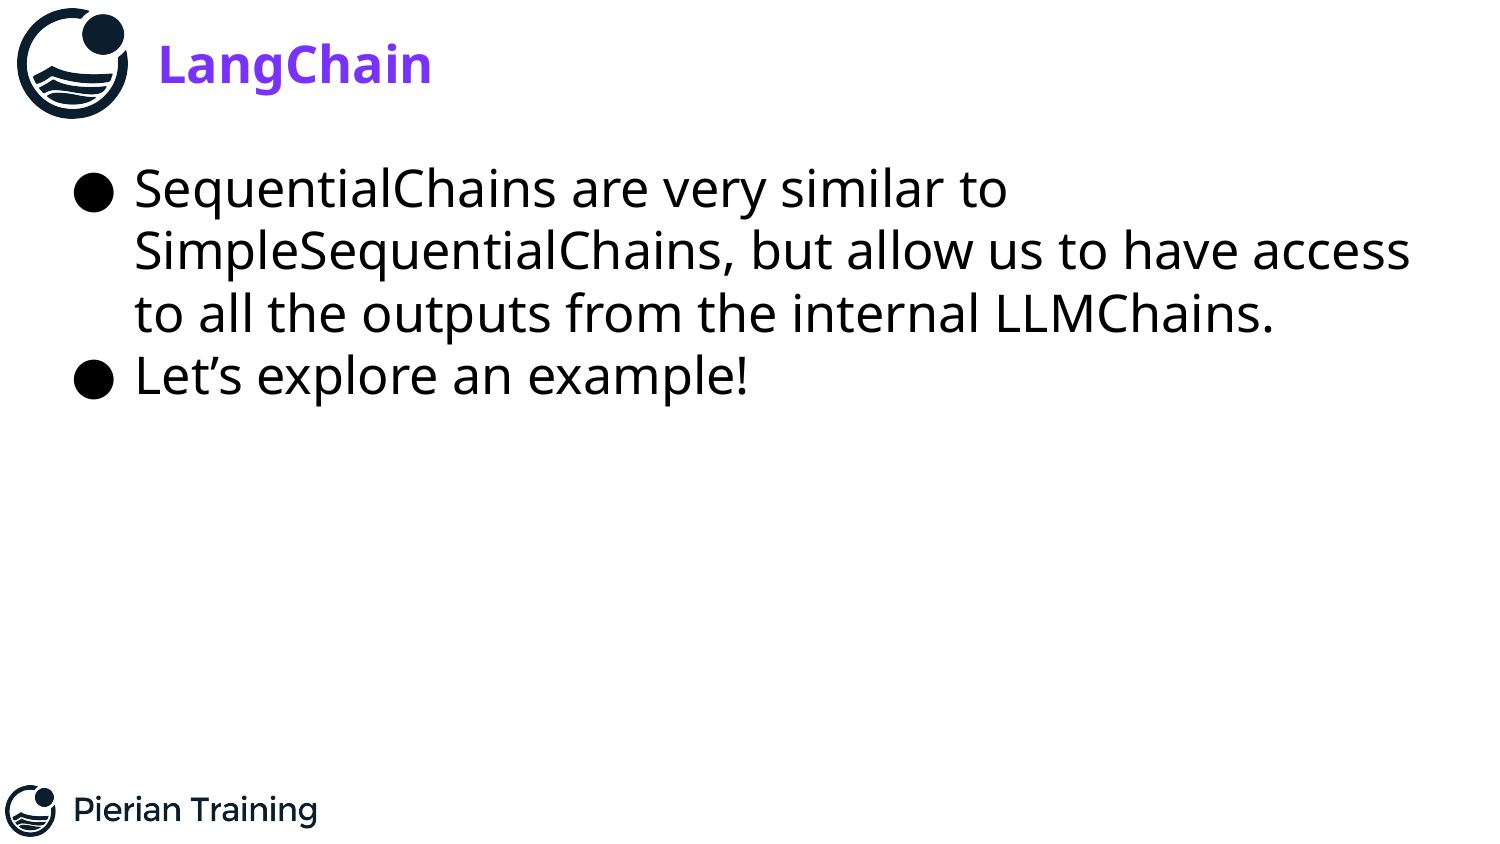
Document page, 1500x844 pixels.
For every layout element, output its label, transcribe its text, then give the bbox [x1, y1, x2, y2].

text_box SequentialChains are very similar to SimpleSequentialChains, but allow us to have access to all the outputs from the internal LLMChains. Let’s explore an example! [44, 140, 1432, 421]
text_box LangChain [142, 16, 1239, 110]
picture [16, 8, 128, 120]
picture [4, 785, 318, 837]
